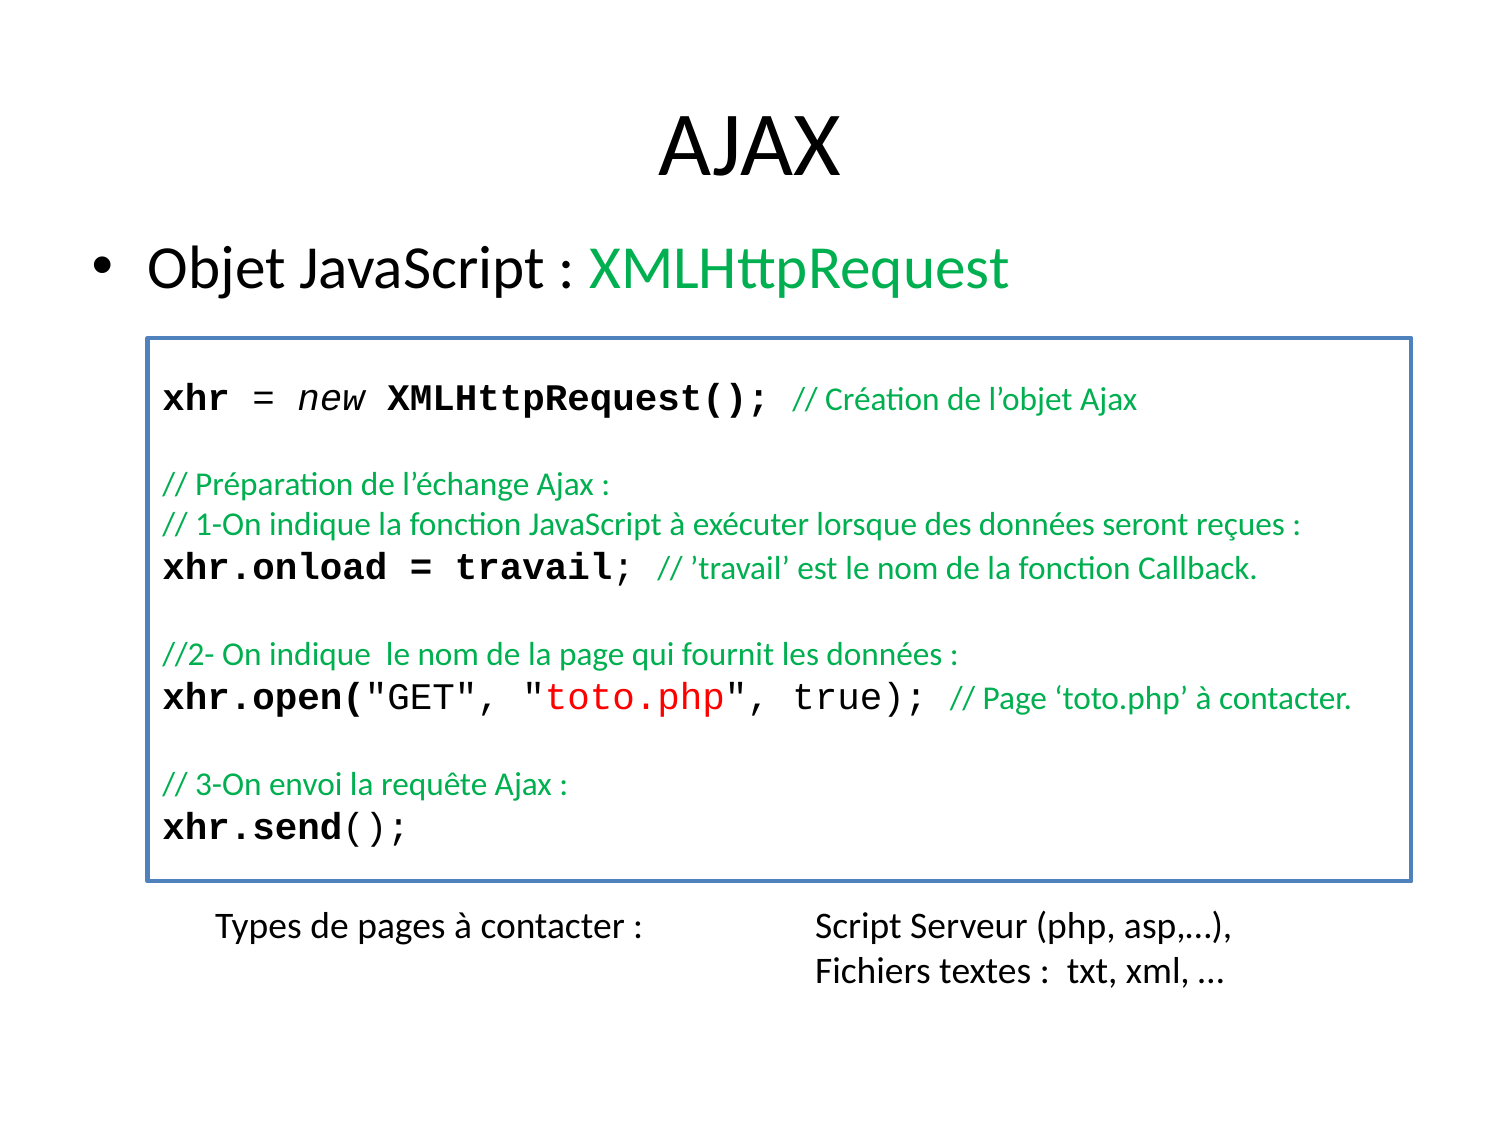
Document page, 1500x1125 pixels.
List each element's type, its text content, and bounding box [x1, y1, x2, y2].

text_box Types de pages à contacter : Script Serveur (php, asp,…), Fichiers textes : txt, xml, … [200, 893, 1248, 1043]
list Objet JavaScript : XMLHttpRequest [76, 219, 1427, 858]
text_box xhr = new XMLHttpRequest(); // Création de l’objet Ajax // Préparation de l’échange Ajax : // 1-On indique la fonction JavaScript à exécuter lorsque des données seront reçues : xhr.onload = travail; // ’travail’ est le nom de la fonction Callback. //2- On indique le nom de la page qui fournit les données : xhr.open("GET", "toto.php", true); // Page ‘toto.php’ à contacter. // 3-On envoi la requête Ajax : xhr.send(); [145, 336, 1413, 883]
title AJAX [75, 45, 1425, 233]
